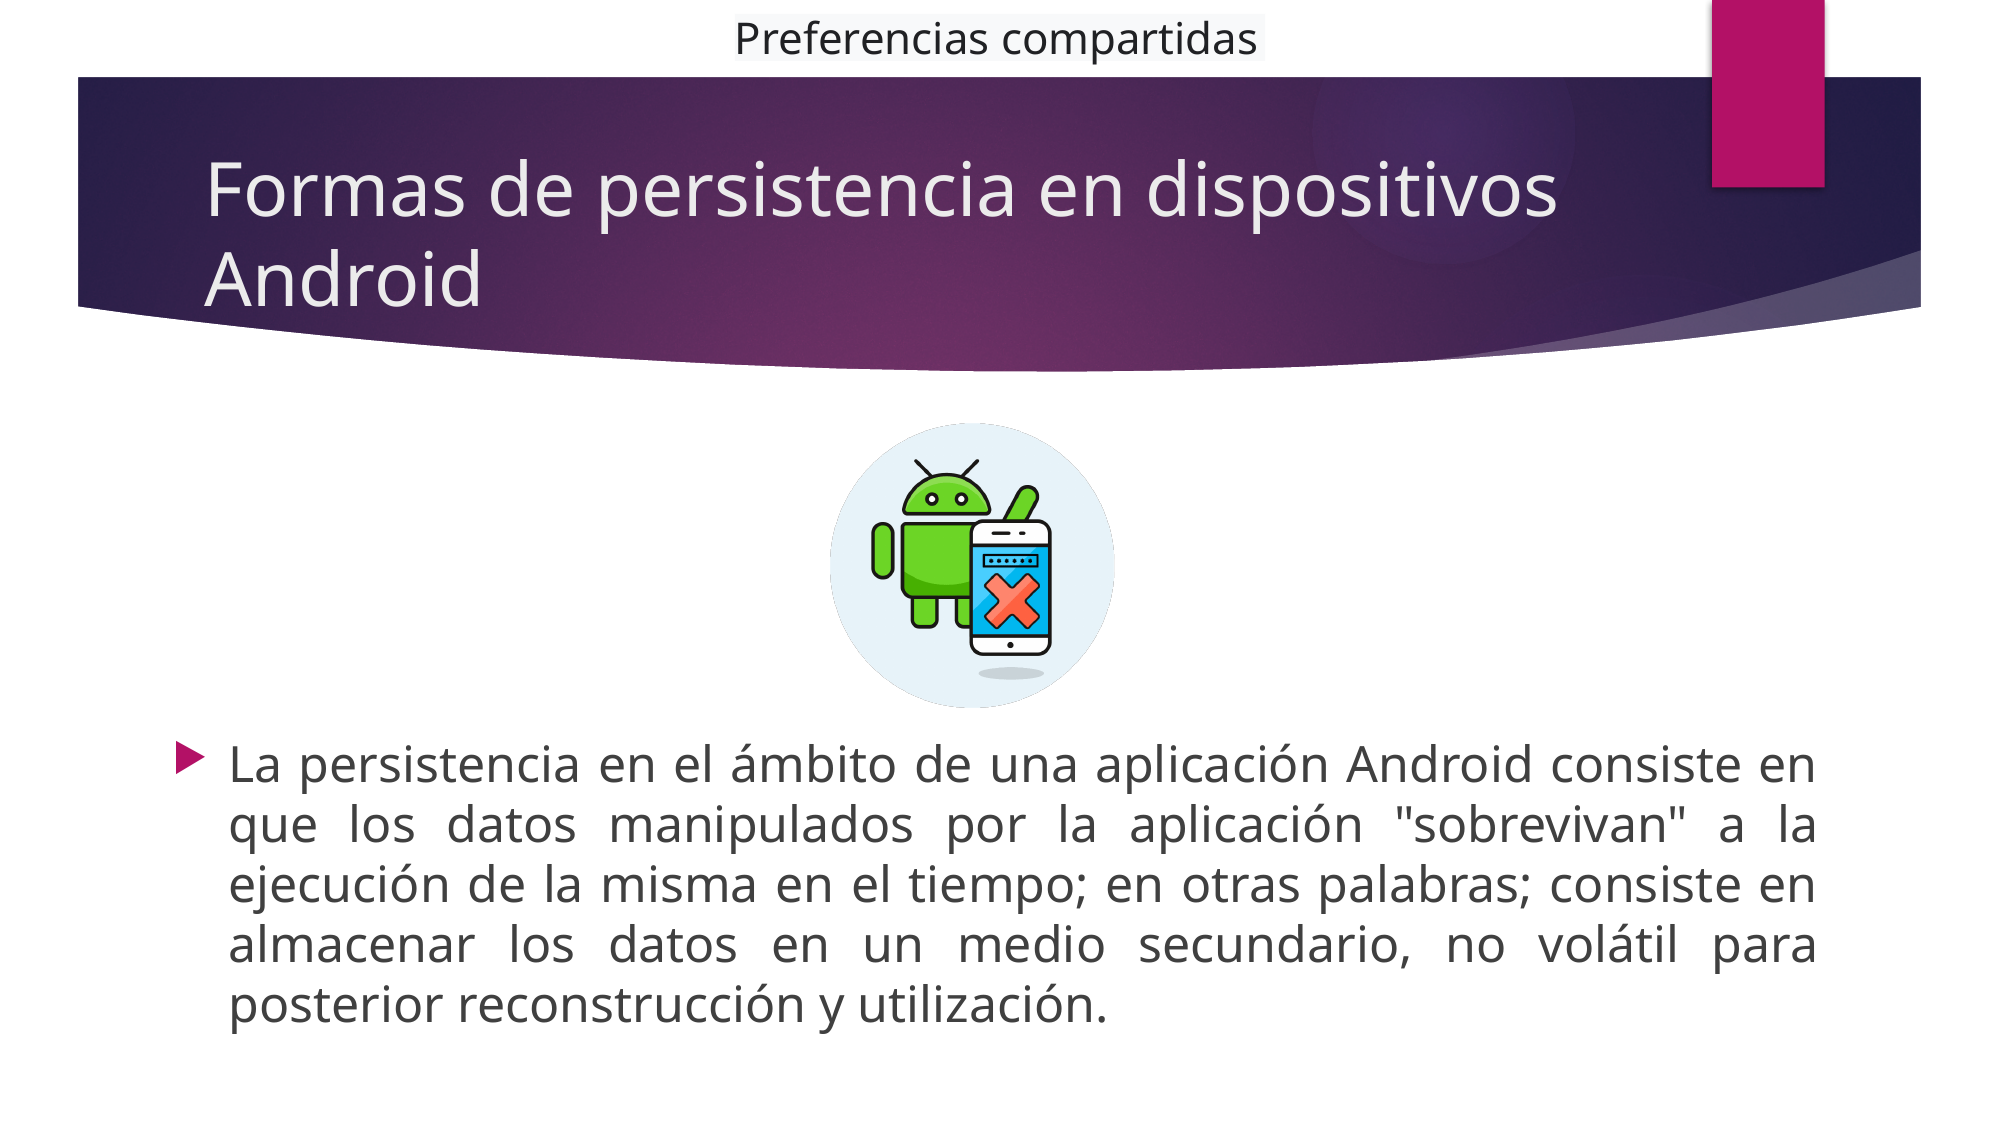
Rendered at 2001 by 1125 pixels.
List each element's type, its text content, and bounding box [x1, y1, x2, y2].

text_box Preferencias compartidas [734, 13, 1266, 61]
title Formas de persistencia en dispositivos Android [189, 159, 1679, 304]
list La persistencia en el ámbito de una aplicación Android consiste en que los datos manipulados por la aplicación "sobrevivan" a la ejecución de la misma en el tiempo; en otras palabras; consiste en almacenar los datos en un medio secundario, no volátil para posterior reconstrucción y utilización. [157, 725, 1835, 1105]
picture [793, 366, 1150, 765]
